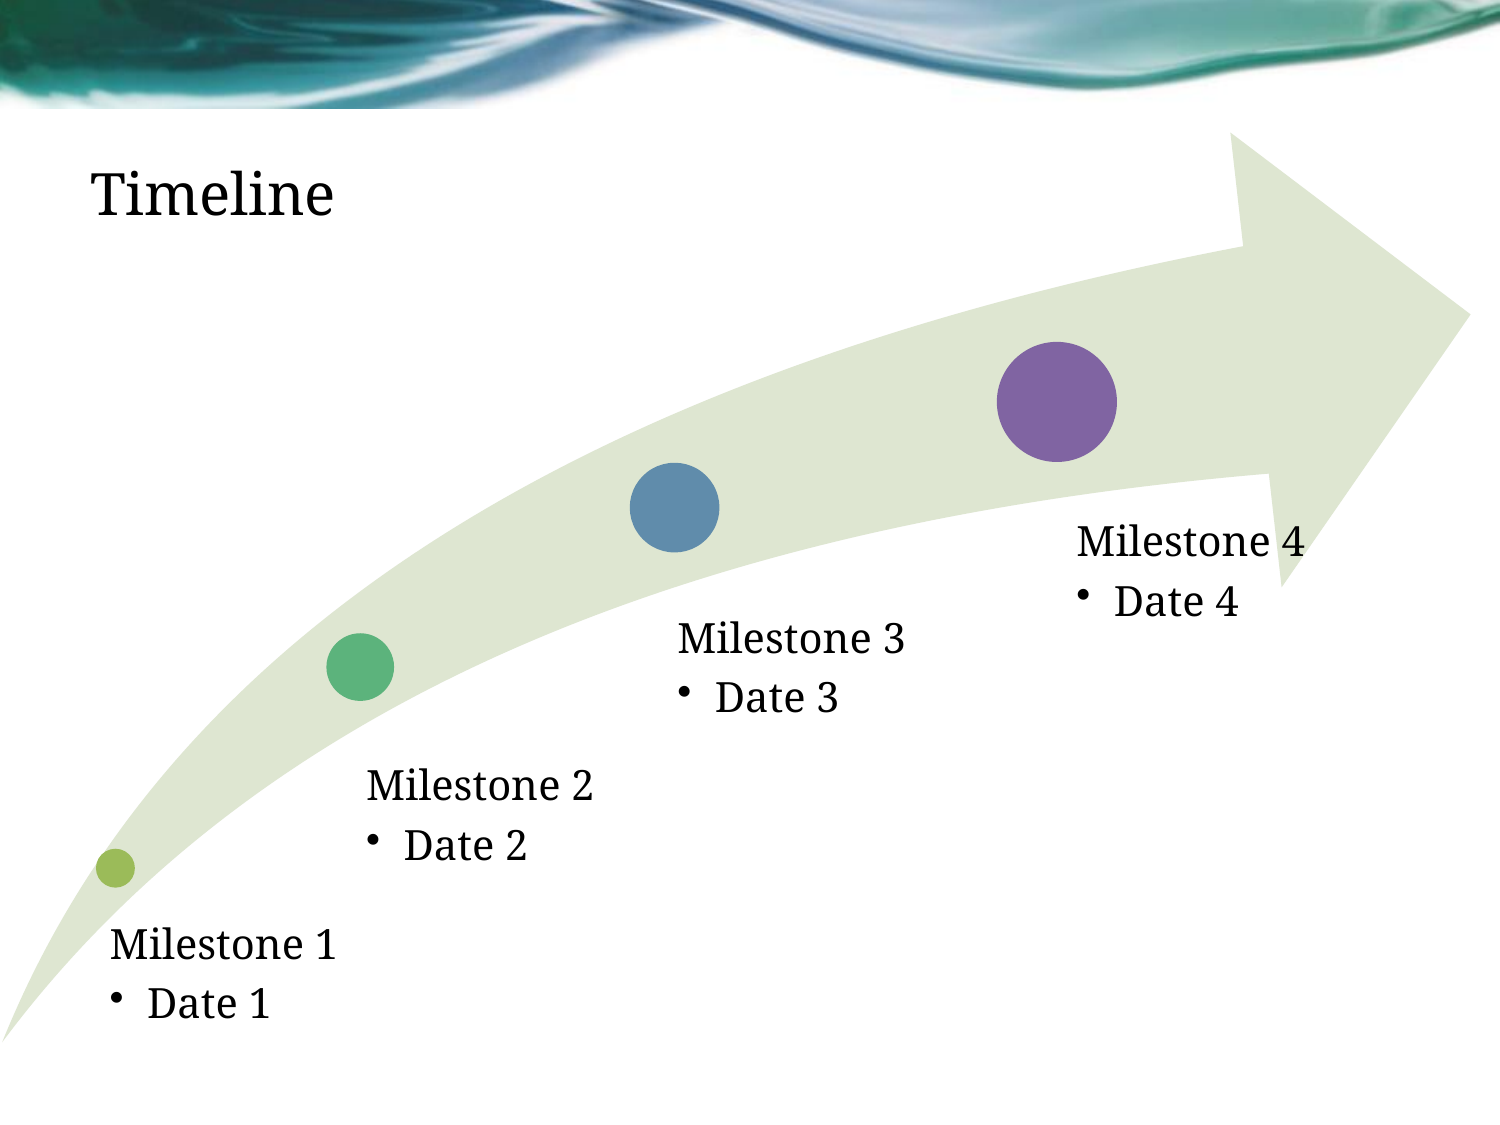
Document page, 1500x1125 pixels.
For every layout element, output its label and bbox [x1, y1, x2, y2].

text_box [0, 73, 1500, 1125]
picture [0, 0, 1500, 73]
